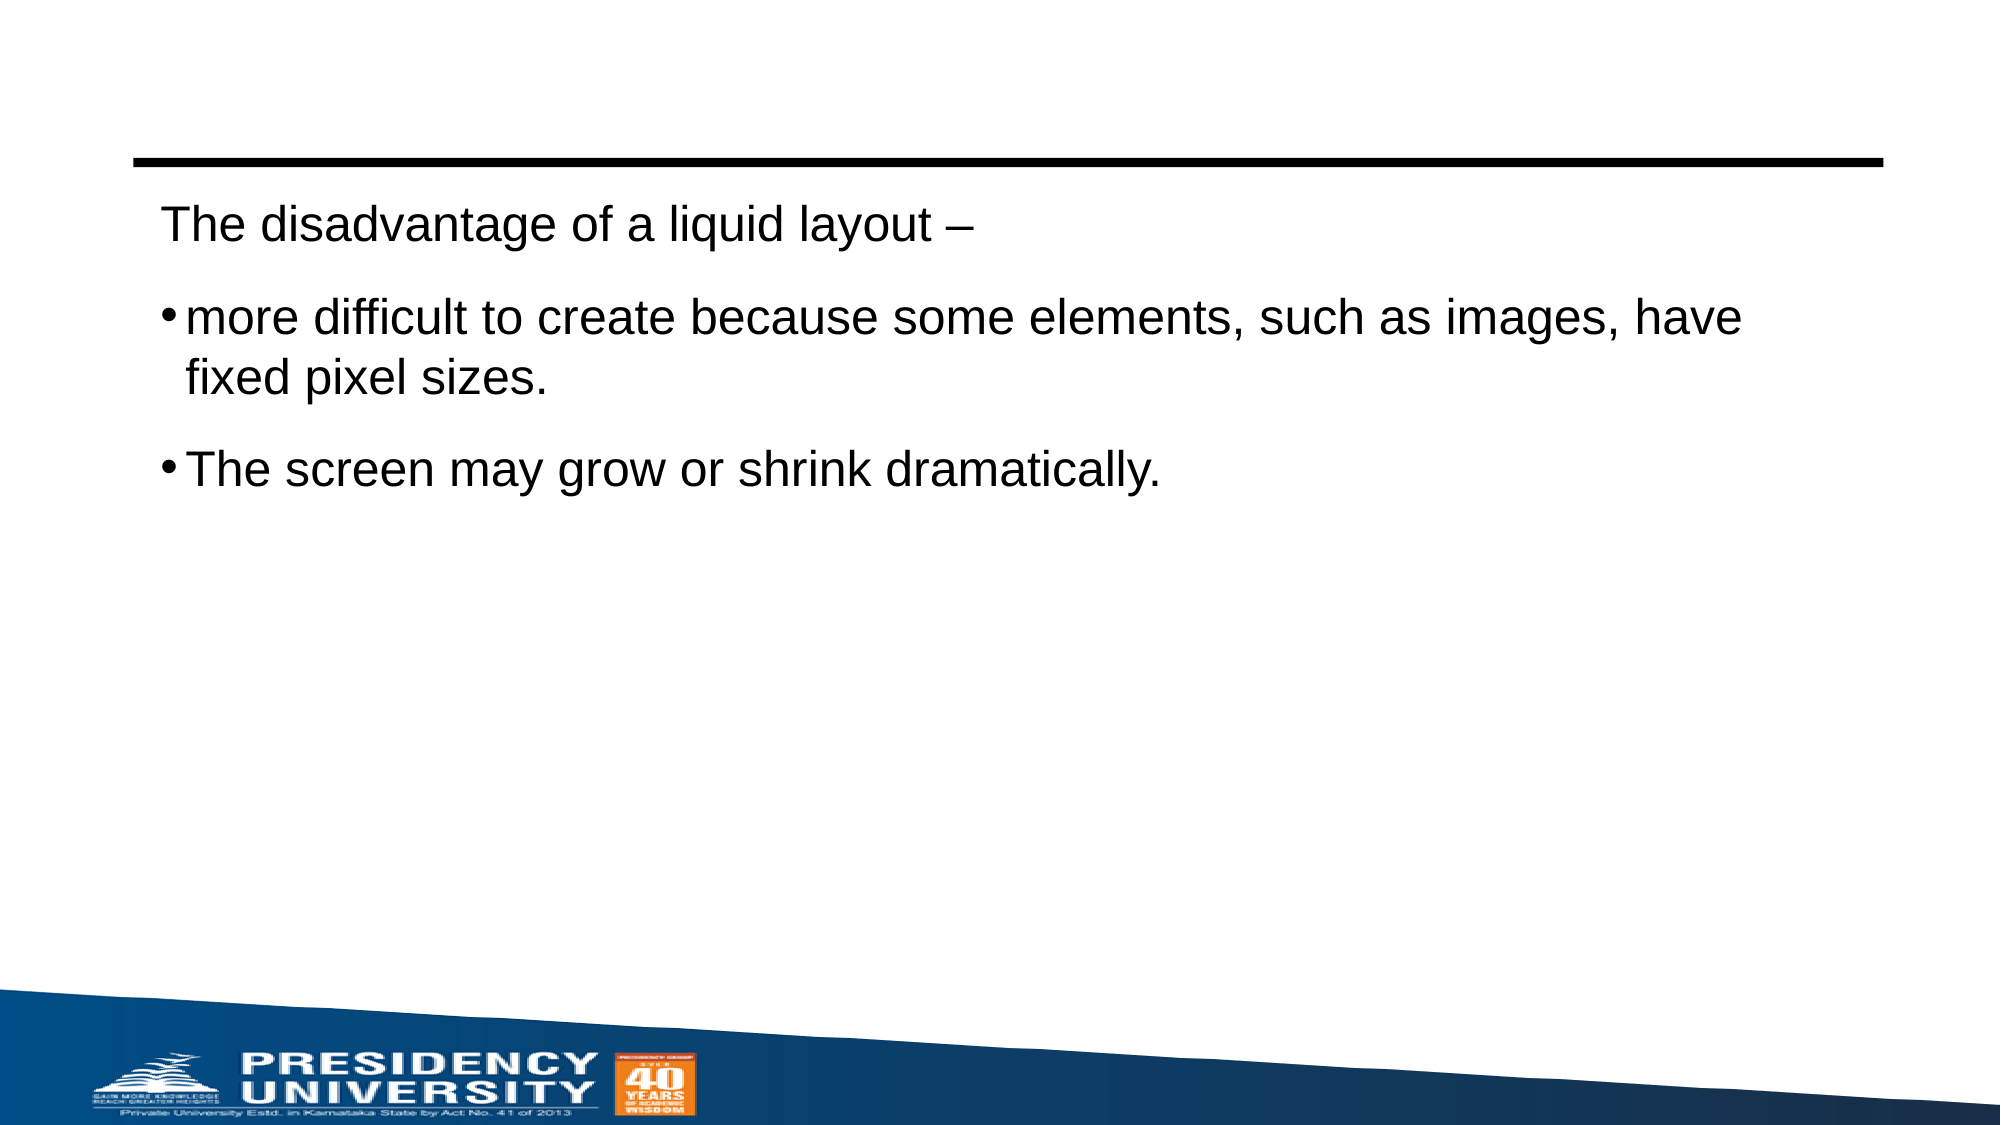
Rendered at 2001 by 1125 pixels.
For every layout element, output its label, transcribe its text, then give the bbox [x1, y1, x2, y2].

list The disadvantage of a liquid layout – more difficult to create because some elements, such as images, have fixed pixel sizes. The screen may grow or shrink dramatically. [149, 186, 1868, 518]
picture [0, 987, 2000, 1125]
